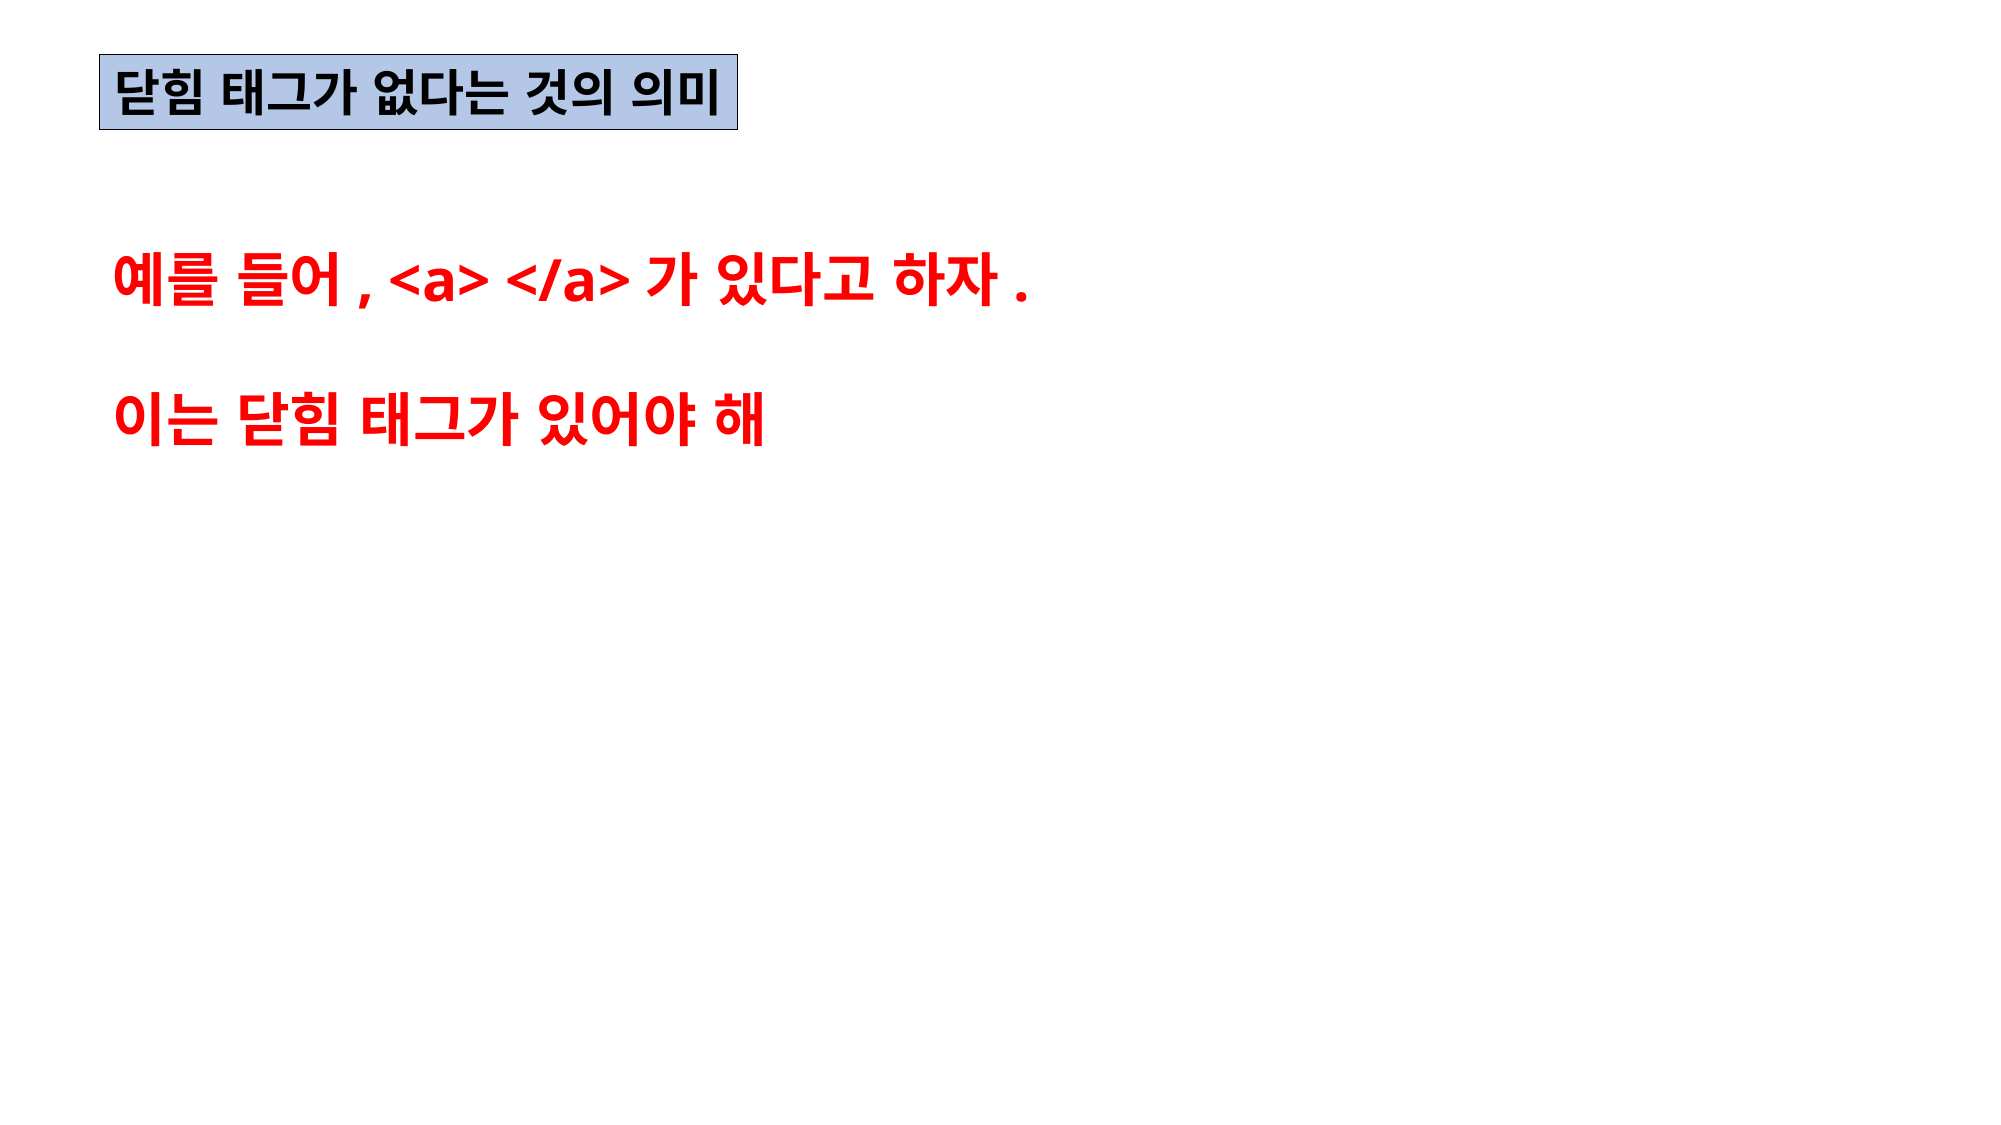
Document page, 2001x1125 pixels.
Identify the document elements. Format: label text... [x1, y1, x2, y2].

text_box 닫힘 태그가 없다는 것의 의미 [99, 54, 738, 130]
text_box 예를 들어, <a> </a>가 있다고 하자. 이는 닫힘 태그가 있어야 해 [98, 235, 1045, 461]
